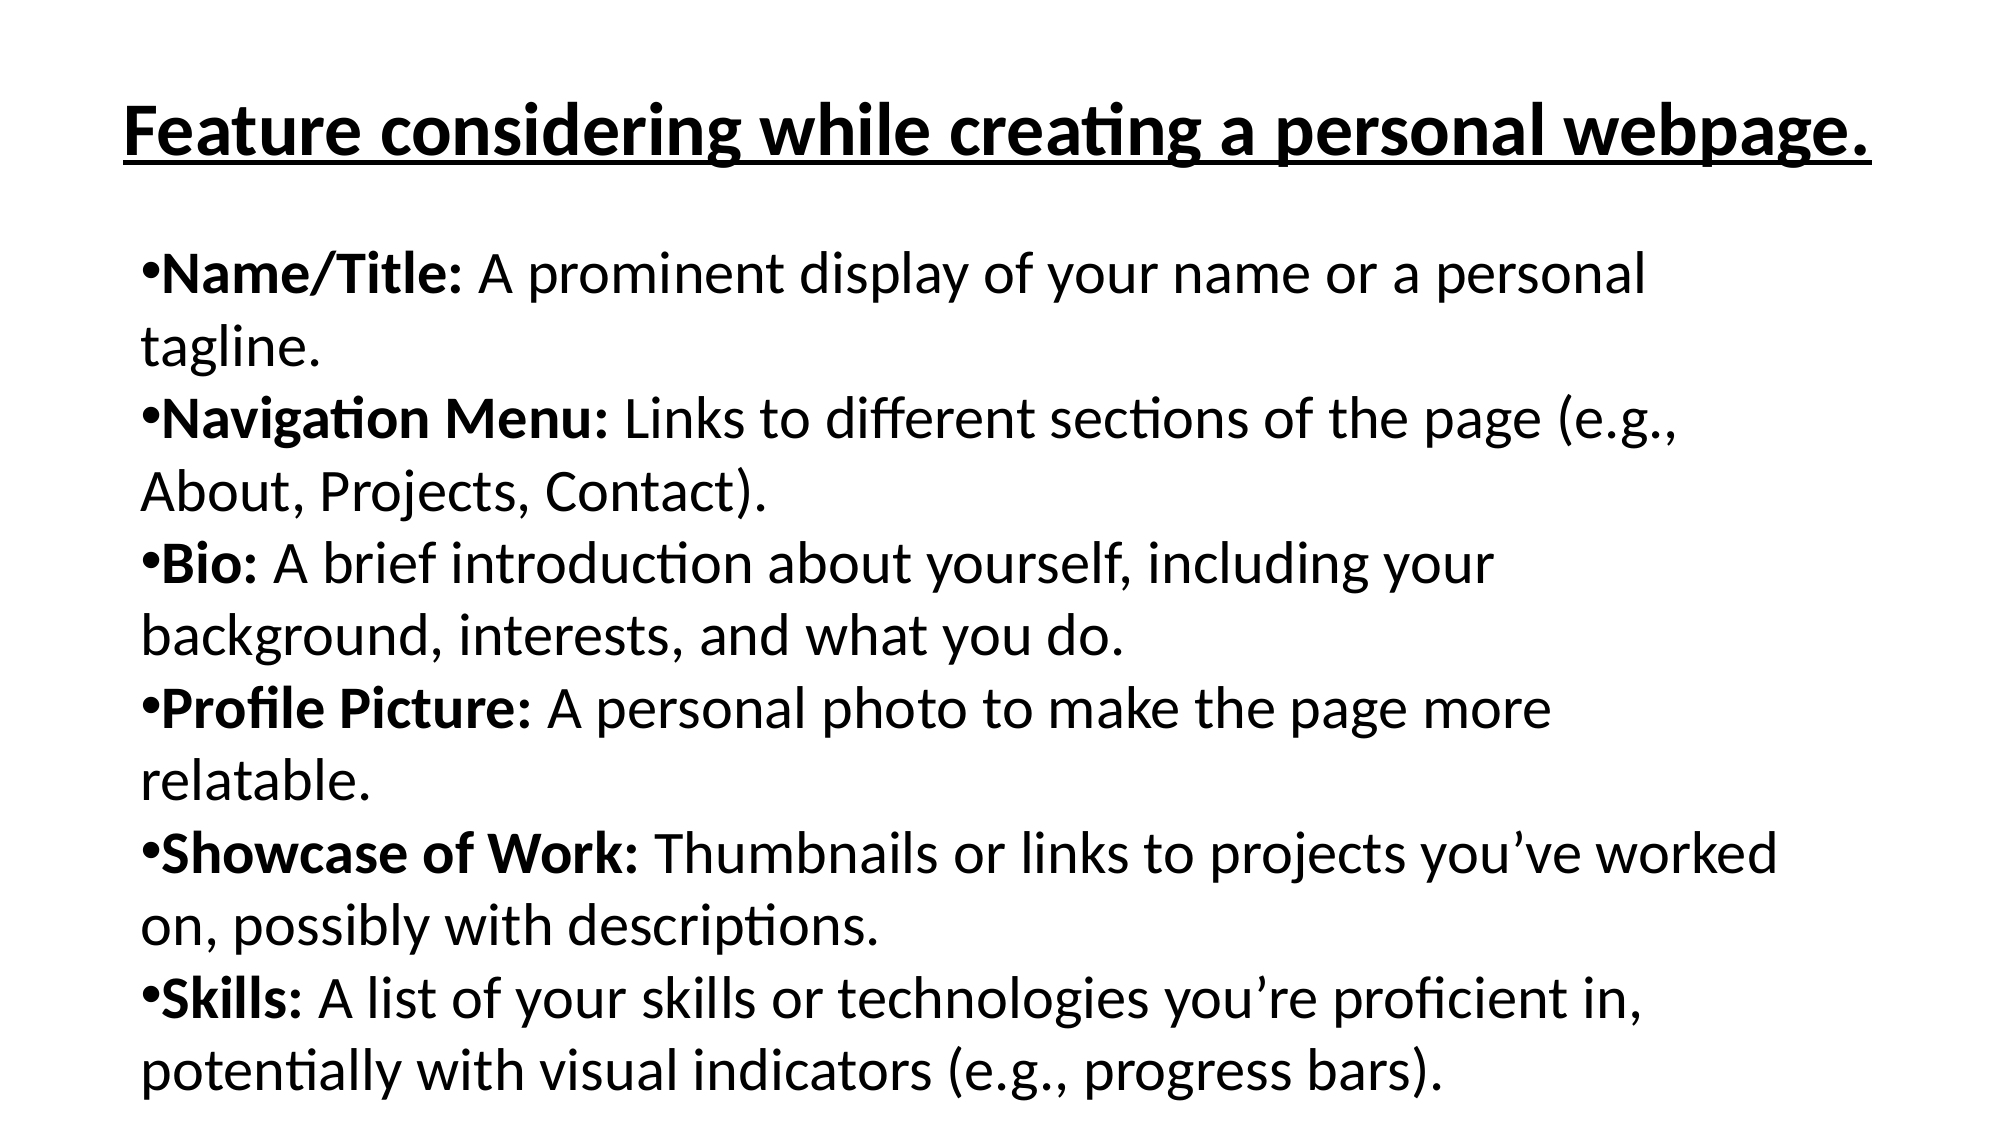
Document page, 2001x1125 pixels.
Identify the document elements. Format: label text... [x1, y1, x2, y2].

text_box Name/Title: A prominent display of your name or a personal tagline. Navigation Menu: Links to different sections of the page (e.g., About, Projects, Contact). Bio: A brief introduction about yourself, including your background, interests, and what you do. Profile Picture: A personal photo to make the page more relatable. Showcase of Work: Thumbnails or links to projects you’ve worked on, possibly with descriptions. Skills: A list of your skills or technologies you’re proficient in, potentially with visual indicators (e.g., progress bars). [125, 225, 1815, 1125]
title Feature considering while creating a personal webpage. [108, 48, 1939, 214]
text_box [382, 416, 1468, 477]
